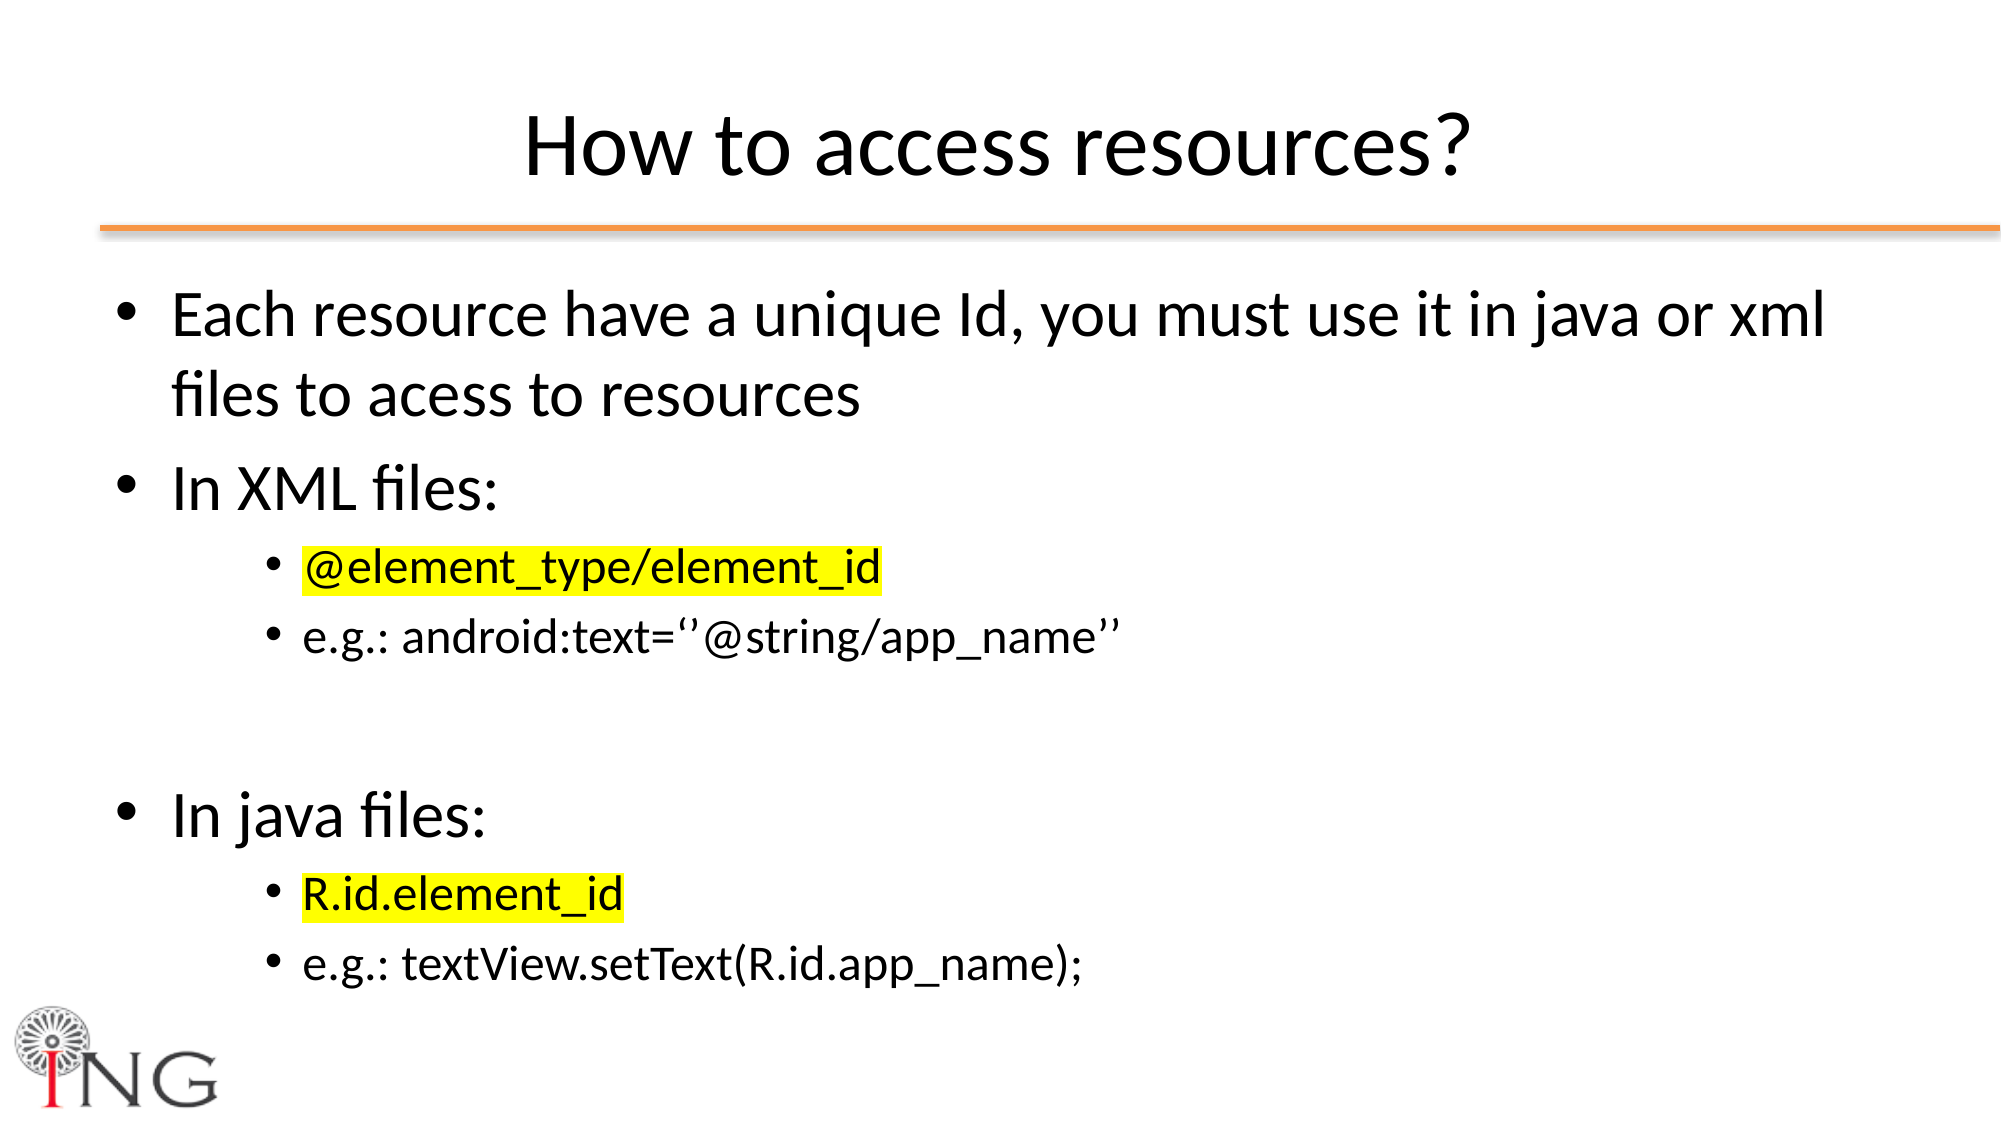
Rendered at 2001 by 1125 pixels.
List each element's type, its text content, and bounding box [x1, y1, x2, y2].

list Each resource have a unique Id, you must use it in java or xml files to acess to resources In XML files: @element_type/element_id e.g.: android:text=‘’@string/app_name’’ In java files: R.id.element_id e.g.: textView.setText(R.id.app_name); [99, 262, 1900, 1005]
picture [0, 987, 244, 1125]
title How to access resources? [99, 45, 1900, 233]
